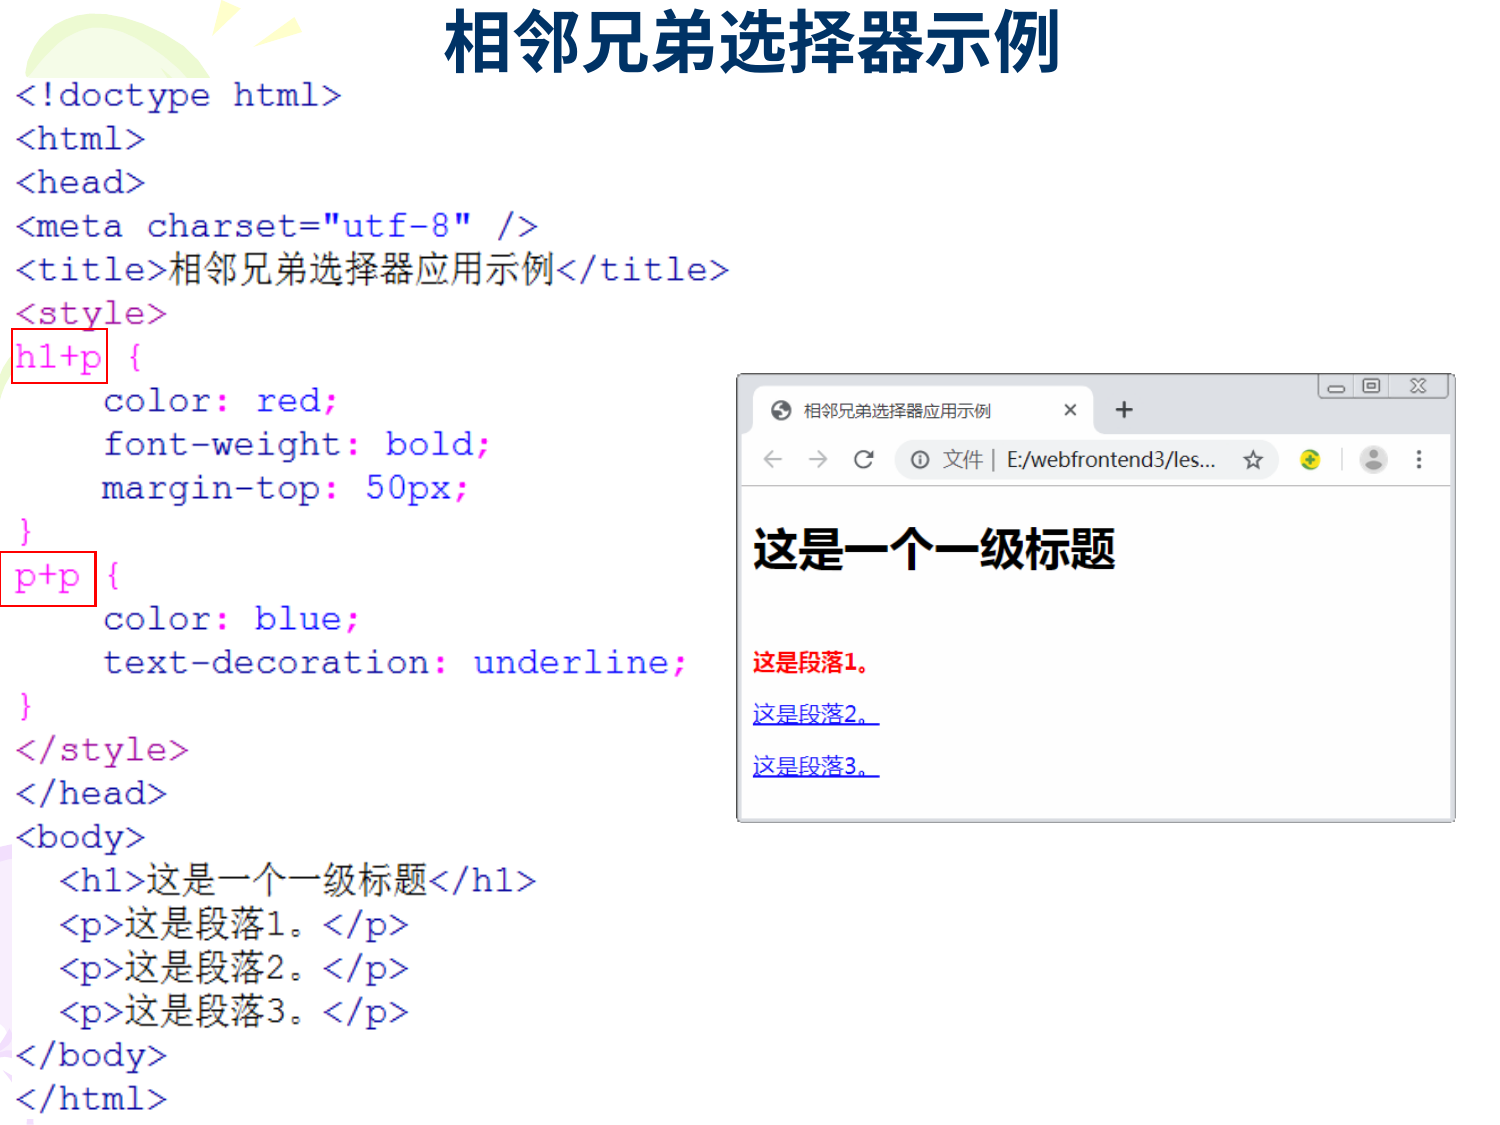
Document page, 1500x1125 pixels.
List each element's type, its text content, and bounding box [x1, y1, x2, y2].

title 相邻兄弟选择器示例 [76, 0, 1430, 91]
text_box [0, 552, 12, 607]
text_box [12, 77, 737, 1119]
picture [736, 373, 1456, 824]
